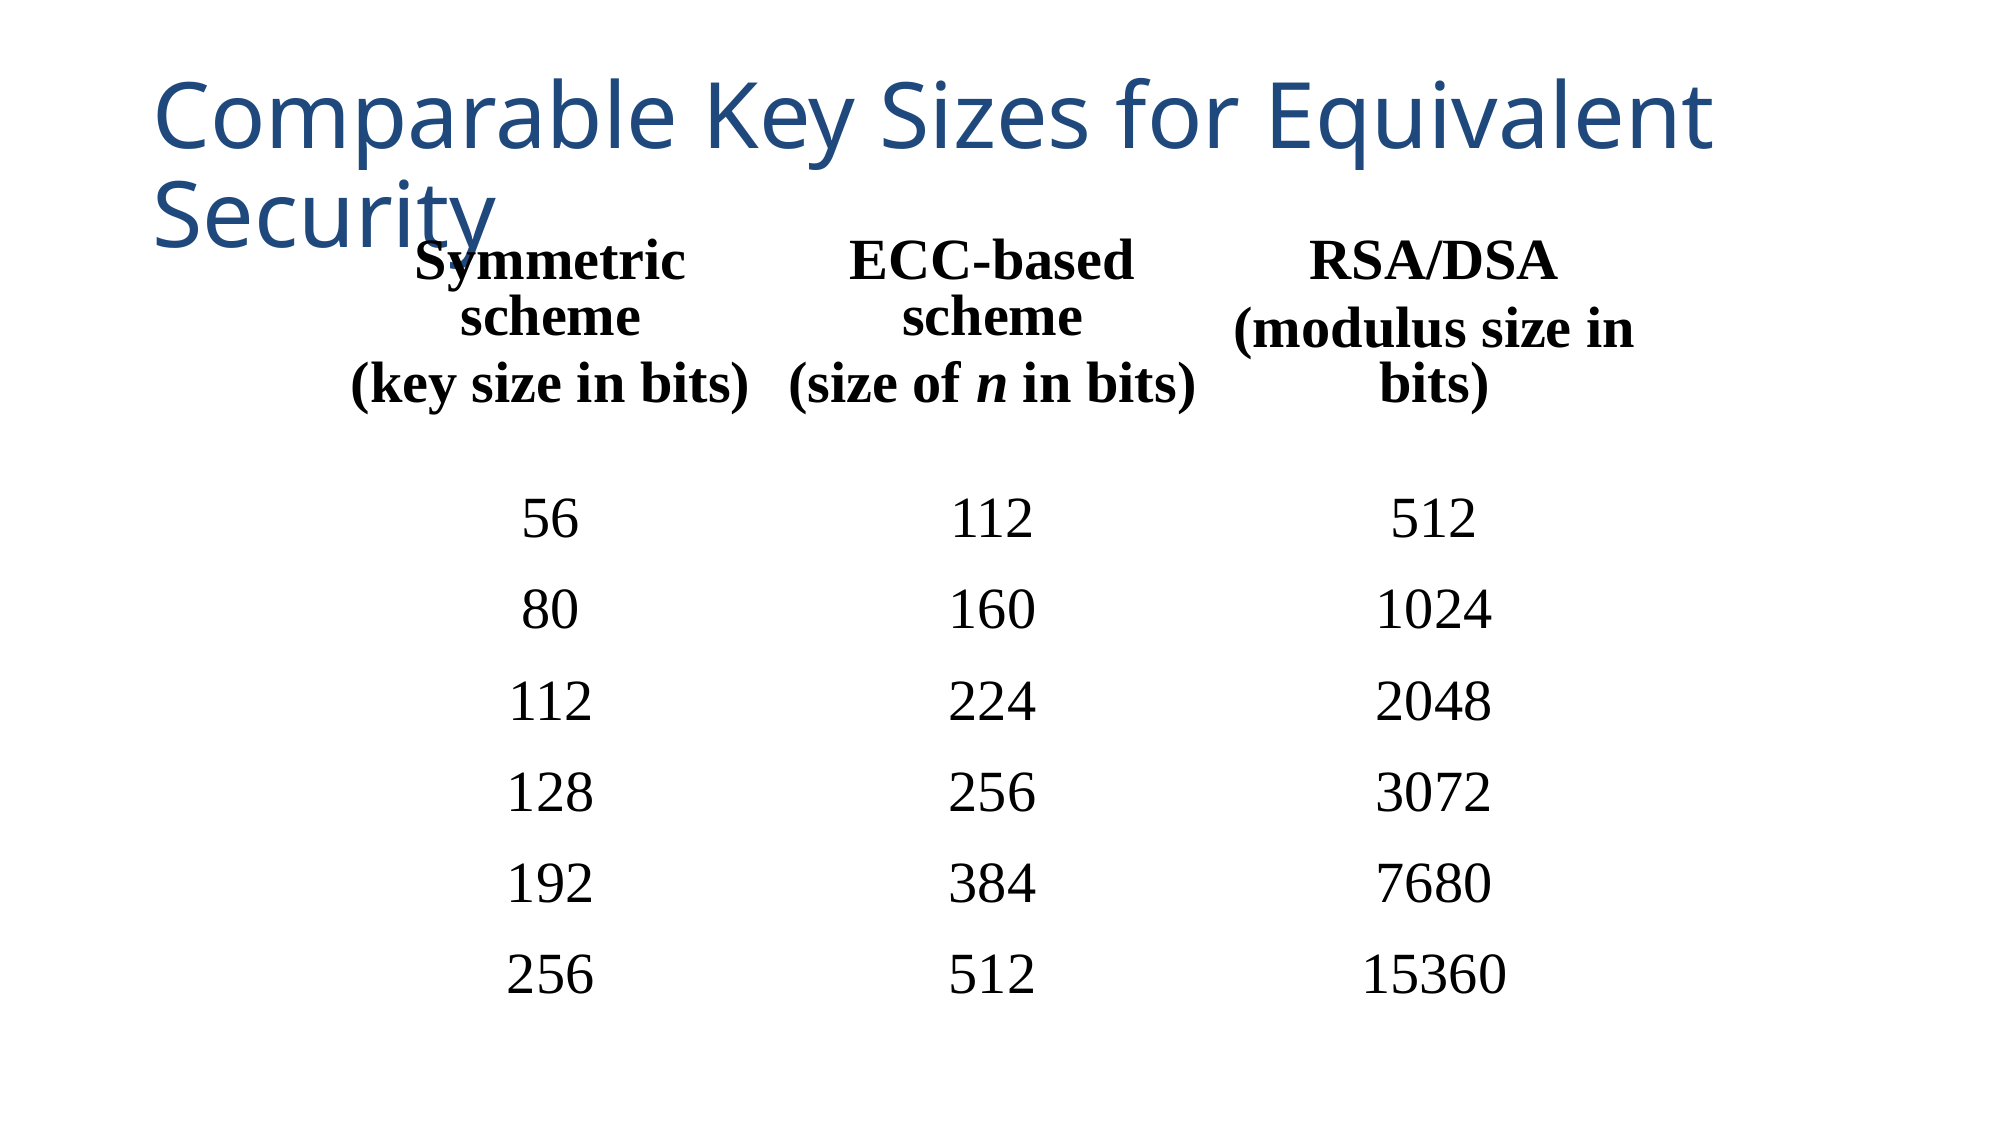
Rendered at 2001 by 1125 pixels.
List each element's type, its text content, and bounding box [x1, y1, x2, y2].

table_cell 112 [772, 474, 1214, 565]
table_cell 3072 [1214, 747, 1655, 838]
table_cell 256 [330, 929, 772, 1020]
table_cell 56 [330, 474, 772, 565]
table_cell 112 [330, 656, 772, 747]
table_cell 384 [772, 838, 1214, 929]
table_cell 512 [1214, 474, 1655, 565]
table_cell 512 [772, 929, 1214, 1020]
table_cell 15360 [1214, 929, 1655, 1020]
table_cell 128 [330, 747, 772, 838]
table_cell 160 [772, 565, 1214, 656]
table_cell 2048 [1214, 656, 1655, 747]
table_cell 80 [330, 565, 772, 656]
title Comparable Key Sizes for Equivalent Security [137, 59, 1863, 278]
table_cell 256 [772, 747, 1214, 838]
table_cell 192 [330, 838, 772, 929]
table_header RSA/DSA (modulus size in bits) [1214, 215, 1655, 474]
table_cell 7680 [1214, 838, 1655, 929]
table_cell 224 [772, 656, 1214, 747]
table_cell 1024 [1214, 565, 1655, 656]
table_header Symmetric scheme (key size in bits) [330, 215, 772, 474]
table_header ECC-based scheme (size of n in bits) [772, 215, 1214, 474]
